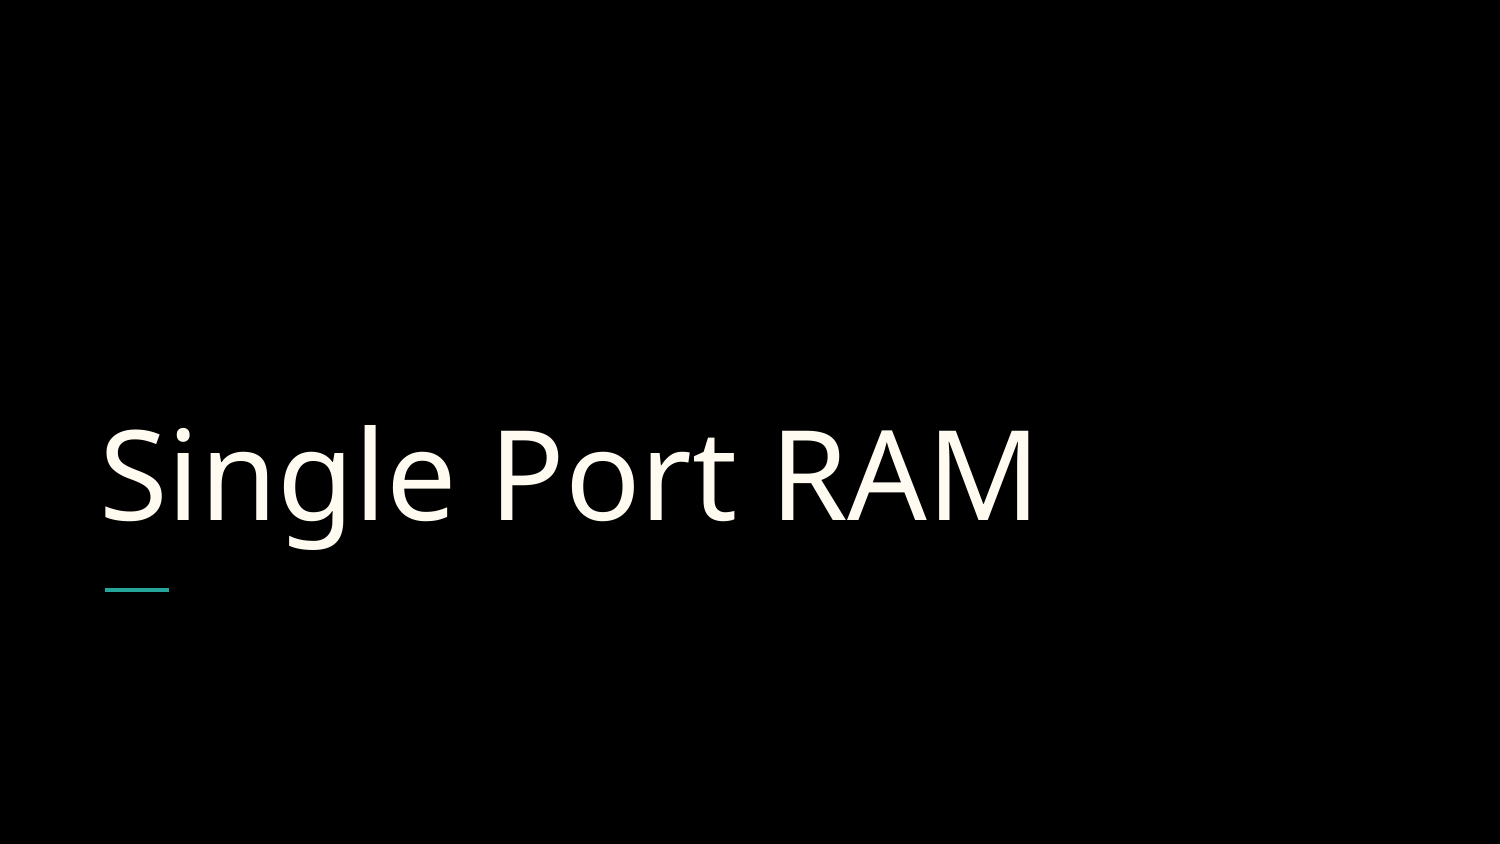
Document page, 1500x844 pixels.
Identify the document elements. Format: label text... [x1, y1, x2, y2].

title Single Port RAM [84, 310, 1416, 561]
